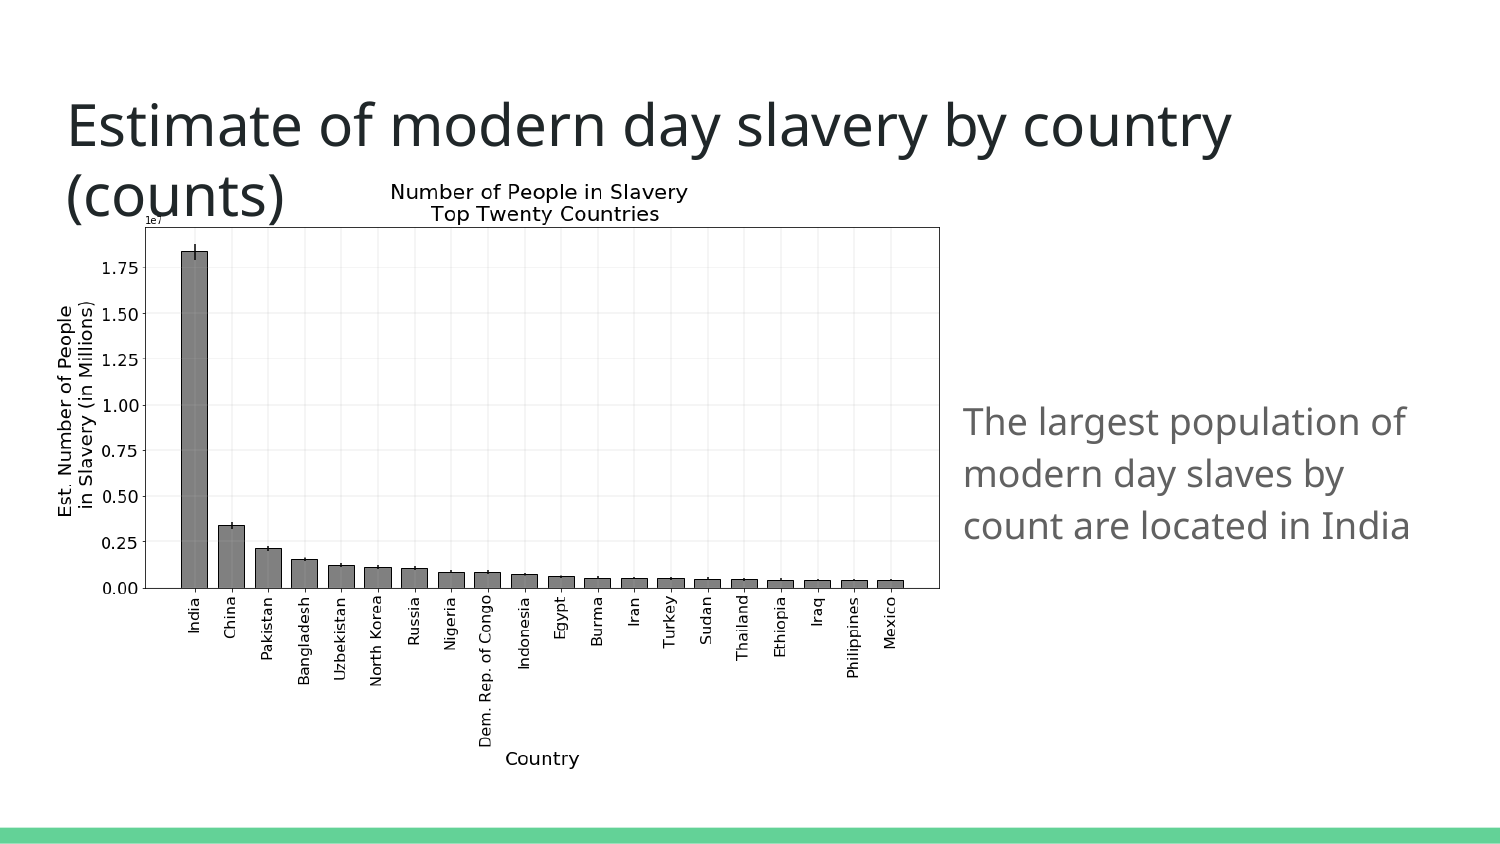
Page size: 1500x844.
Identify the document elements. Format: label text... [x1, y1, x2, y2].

title Estimate of modern day slavery by country (counts) [51, 72, 1449, 167]
picture [50, 177, 949, 776]
list The largest population of modern day slaves by count are located in India [954, 189, 1449, 750]
